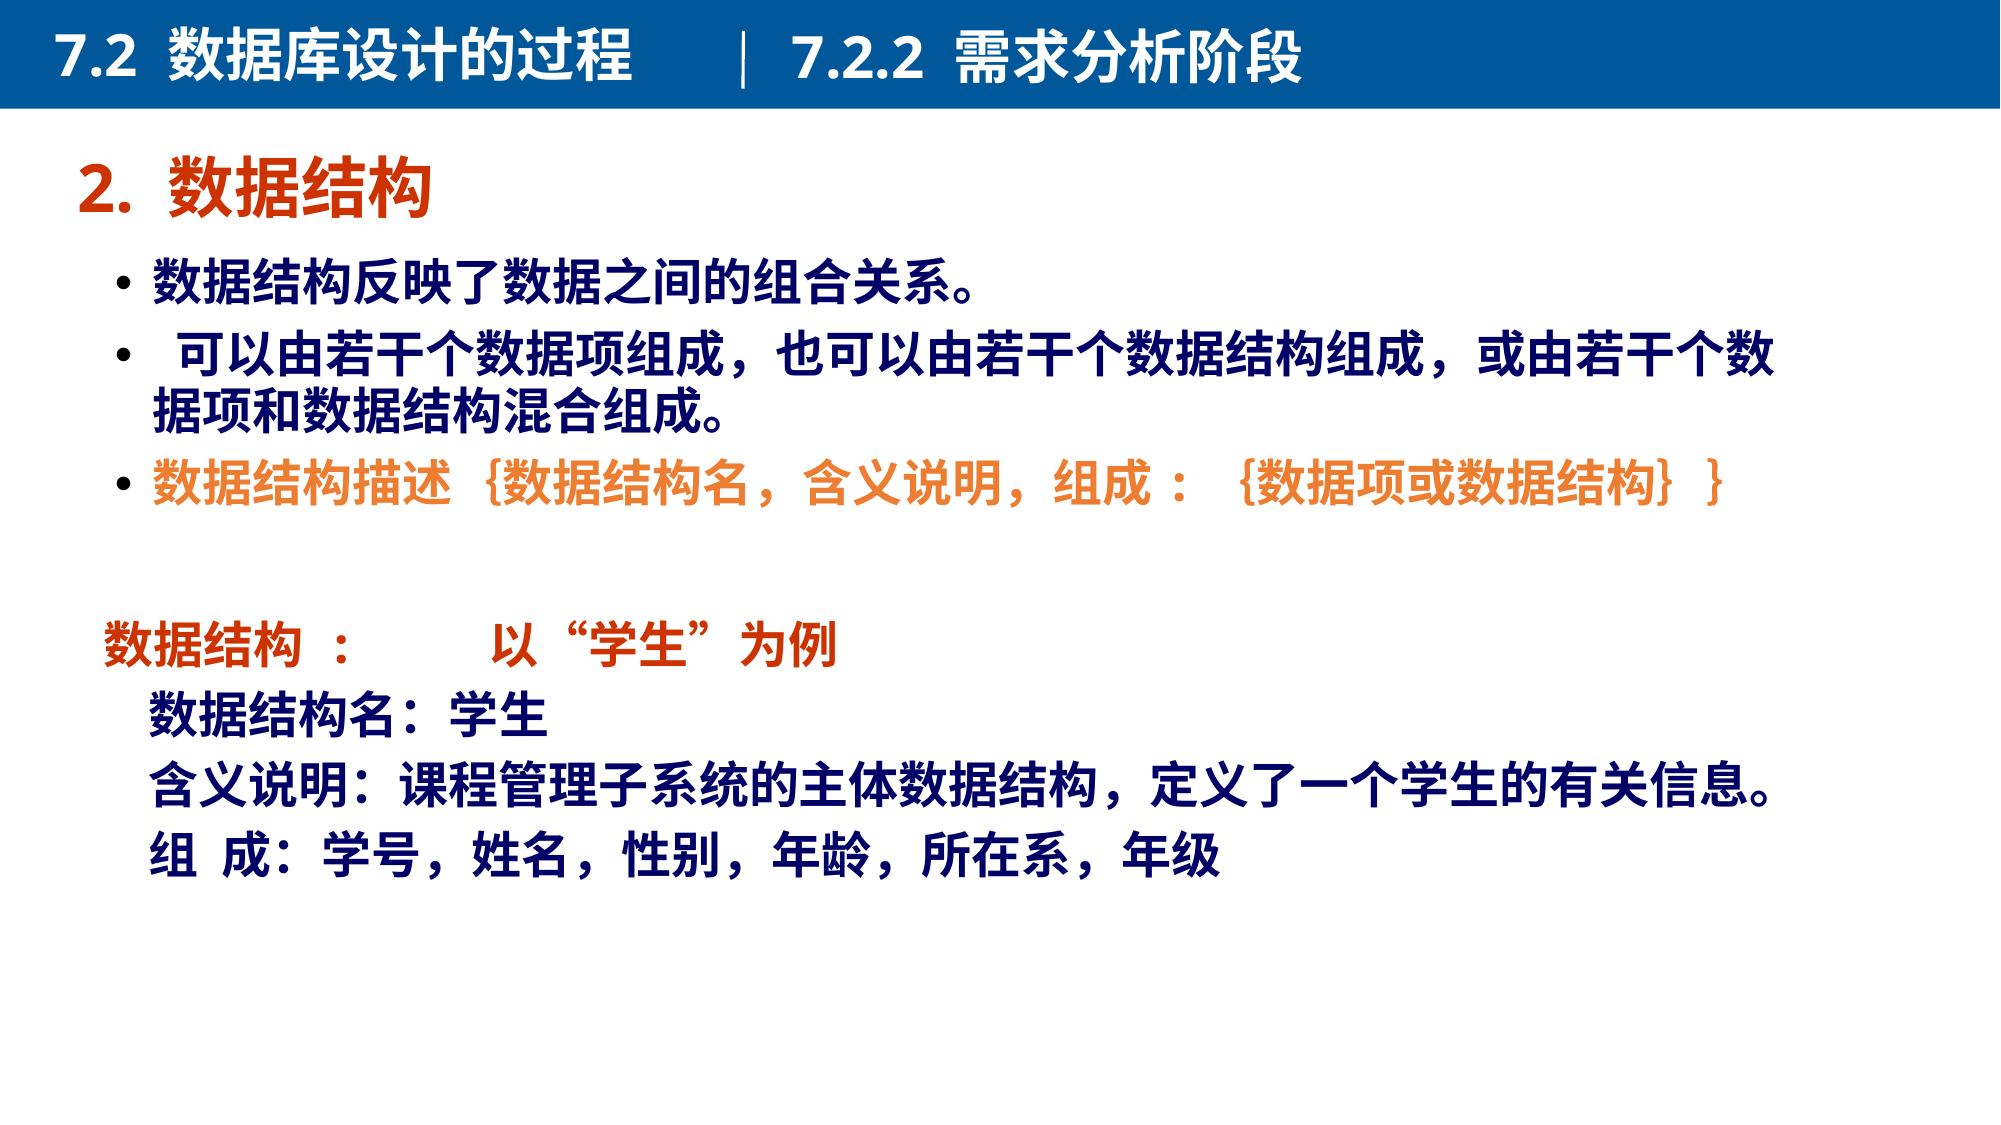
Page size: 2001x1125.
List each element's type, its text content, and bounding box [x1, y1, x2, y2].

text_box 数据结构反映了数据之间的组合关系。 可以由若干个数据项组成，也可以由若干个数据结构组成，或由若干个数据项和数据结构混合组成。 数据结构描述｛数据结构名，含义说明，组成:｛数据项或数据结构｝｝ [99, 247, 1806, 568]
text_box 7.2.2 需求分析阶段 [777, 12, 2000, 98]
text_box [0, 0, 2000, 109]
text_box 7.2 数据库设计的过程 [40, 10, 870, 96]
text_box 2. 数据结构 [62, 147, 1338, 236]
text_box 数据结构 : 以“学生”为例 数据结构名：学生 含义说明：课程管理子系统的主体数据结构，定义了一个学生的有关信息。 组 成：学号，姓名，性别，年龄，所在系，年级 [88, 606, 1826, 985]
